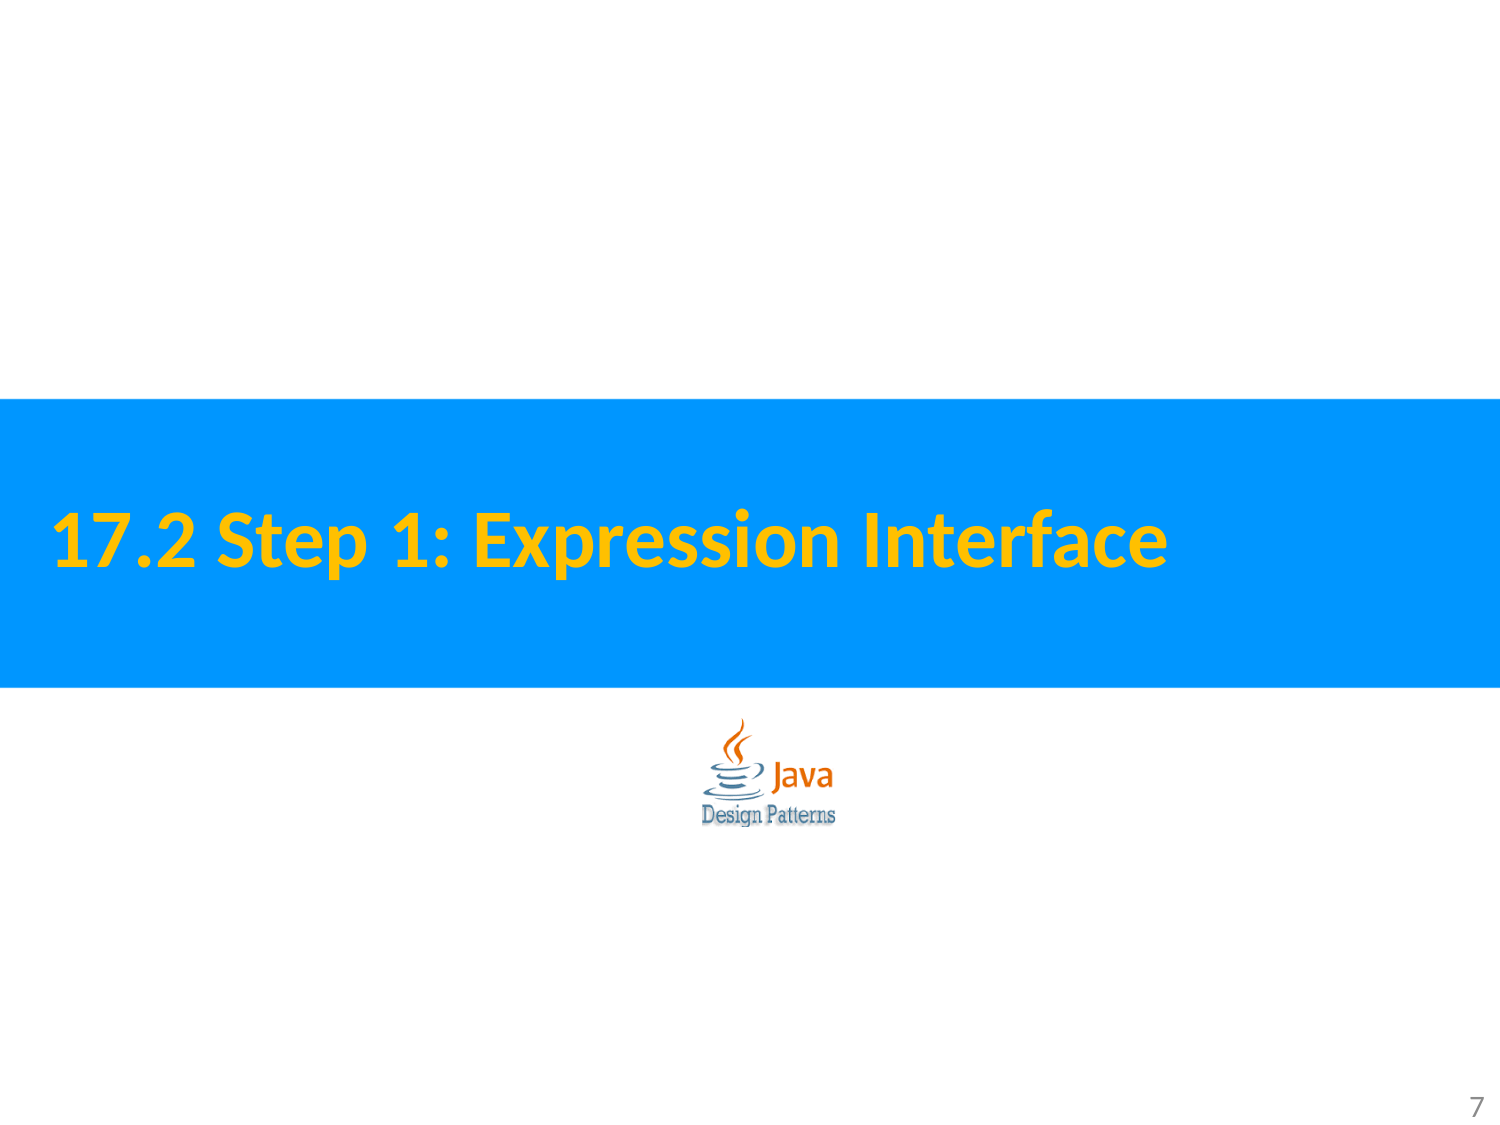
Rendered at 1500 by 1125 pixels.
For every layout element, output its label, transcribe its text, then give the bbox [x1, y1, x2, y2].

text_box 17.2 Step 1: Expression Interface [33, 477, 1467, 592]
picture [0, 0, 1500, 1125]
slide_number 7 [1162, 1074, 1500, 1125]
